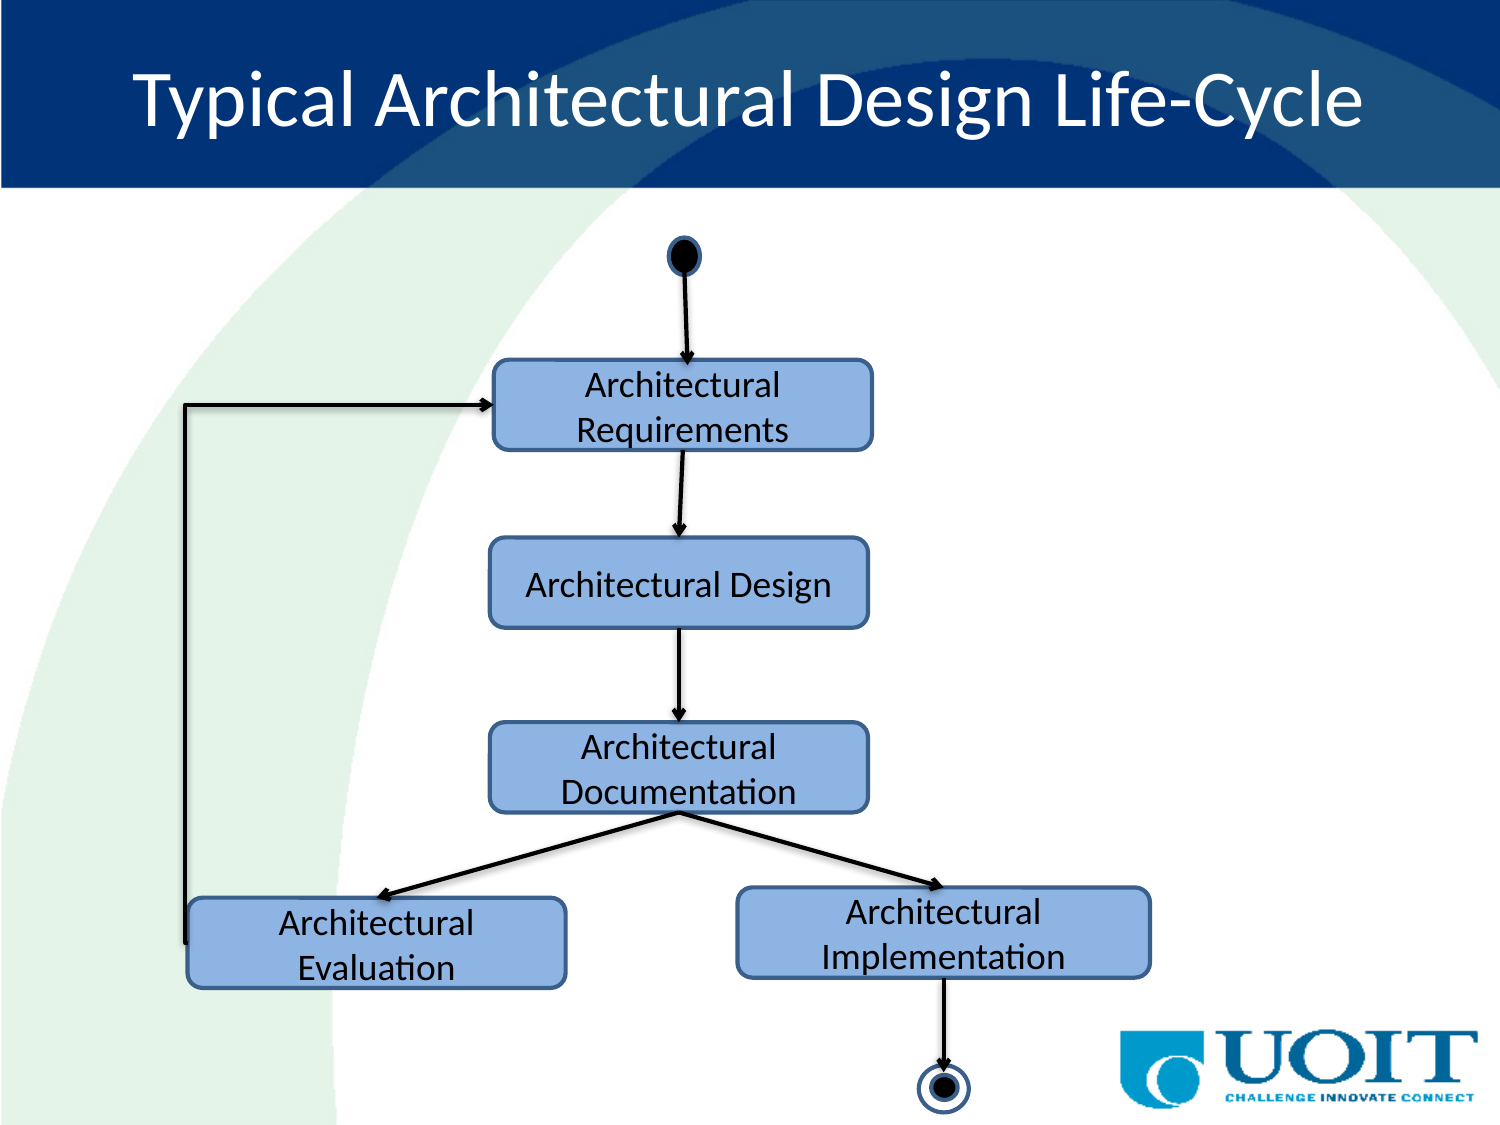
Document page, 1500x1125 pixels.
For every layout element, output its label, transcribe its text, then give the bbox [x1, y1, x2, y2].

title Typical Architectural Design Life-Cycle [75, 0, 1425, 188]
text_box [918, 1064, 970, 1113]
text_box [678, 449, 684, 538]
text_box Architectural Requirements [491, 357, 875, 453]
picture [0, 0, 1500, 1125]
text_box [678, 812, 944, 888]
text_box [187, 404, 495, 944]
text_box Architectural Implementation [735, 885, 1153, 980]
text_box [498, 812, 680, 898]
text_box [684, 274, 688, 366]
text_box [666, 235, 703, 276]
text_box Architectural Design [498, 535, 871, 630]
text_box Architectural Documentation [498, 720, 871, 810]
text_box Architectural Evaluation [185, 906, 568, 991]
